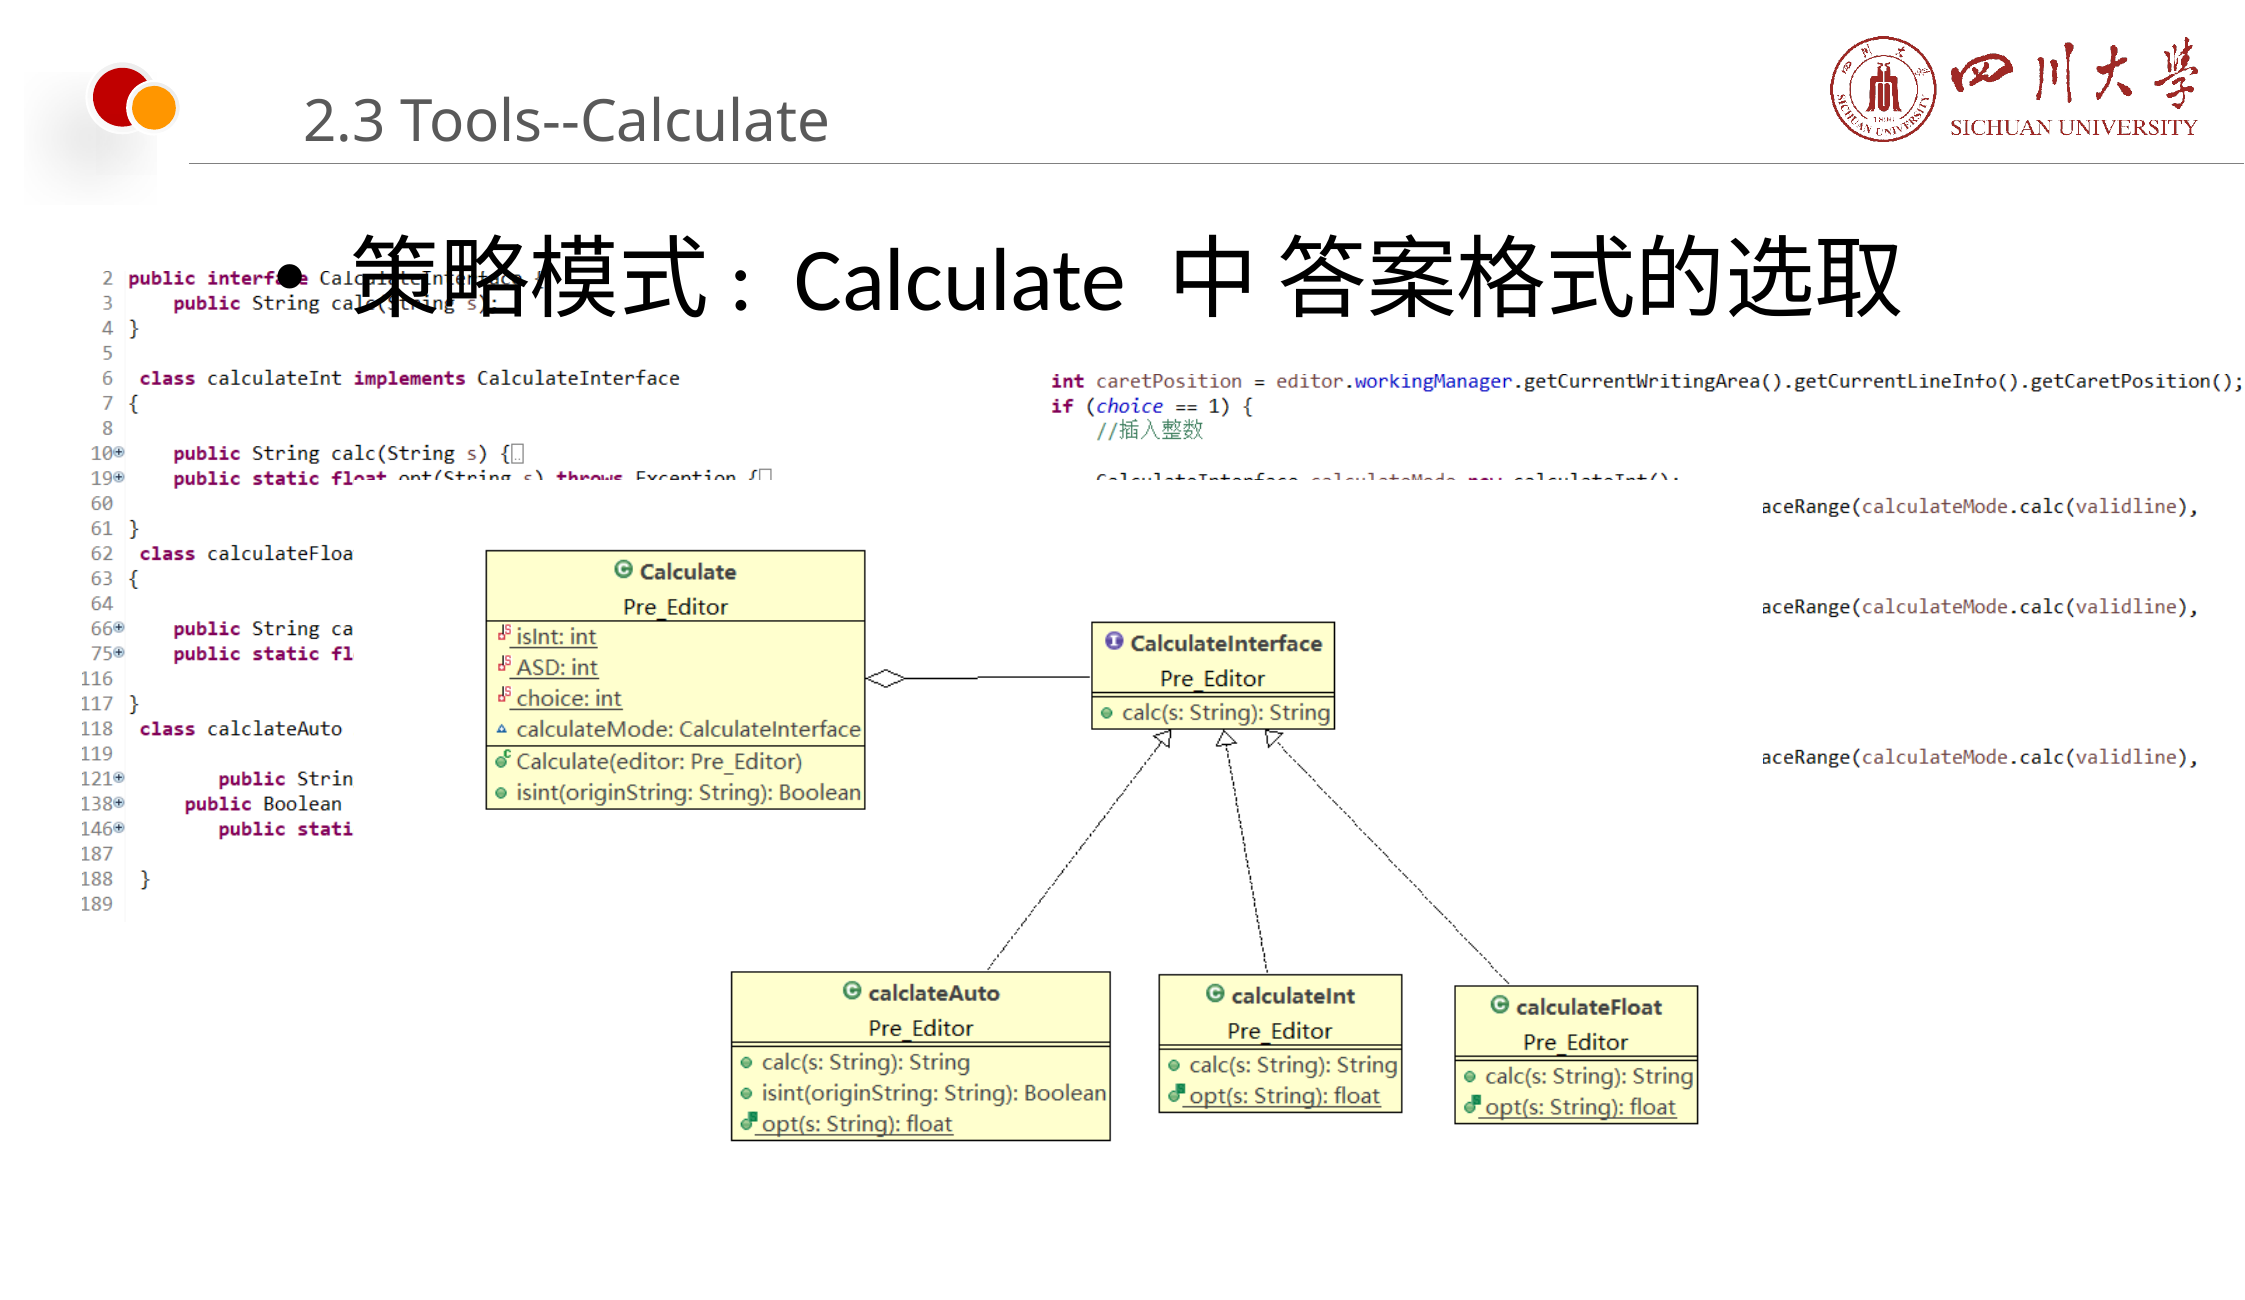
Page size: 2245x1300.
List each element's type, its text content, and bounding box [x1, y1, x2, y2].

title 2.3 Tools--Calculate [177, 70, 957, 166]
text_box 策略模式: Calculate 中 答案格式的选取 [259, 213, 2045, 310]
picture [82, 271, 2245, 1220]
picture [1830, 36, 2198, 142]
